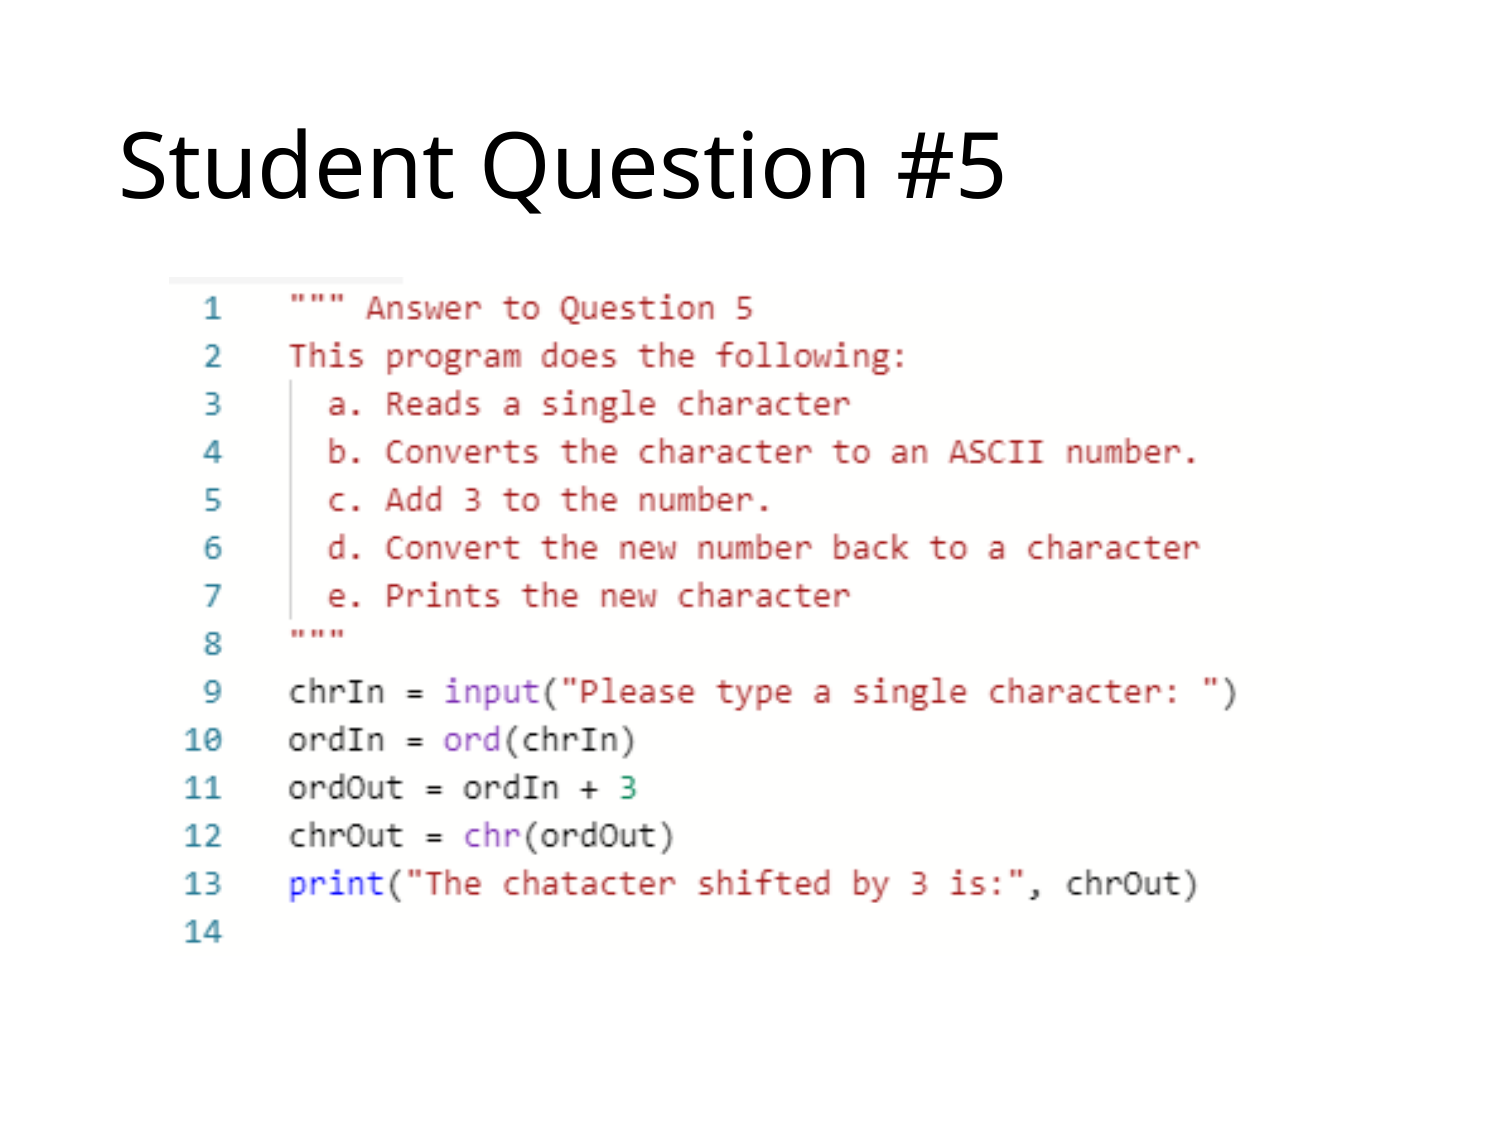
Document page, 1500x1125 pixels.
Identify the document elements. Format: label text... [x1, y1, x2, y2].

picture [169, 277, 1322, 956]
title Student Question #5 [103, 59, 1397, 278]
